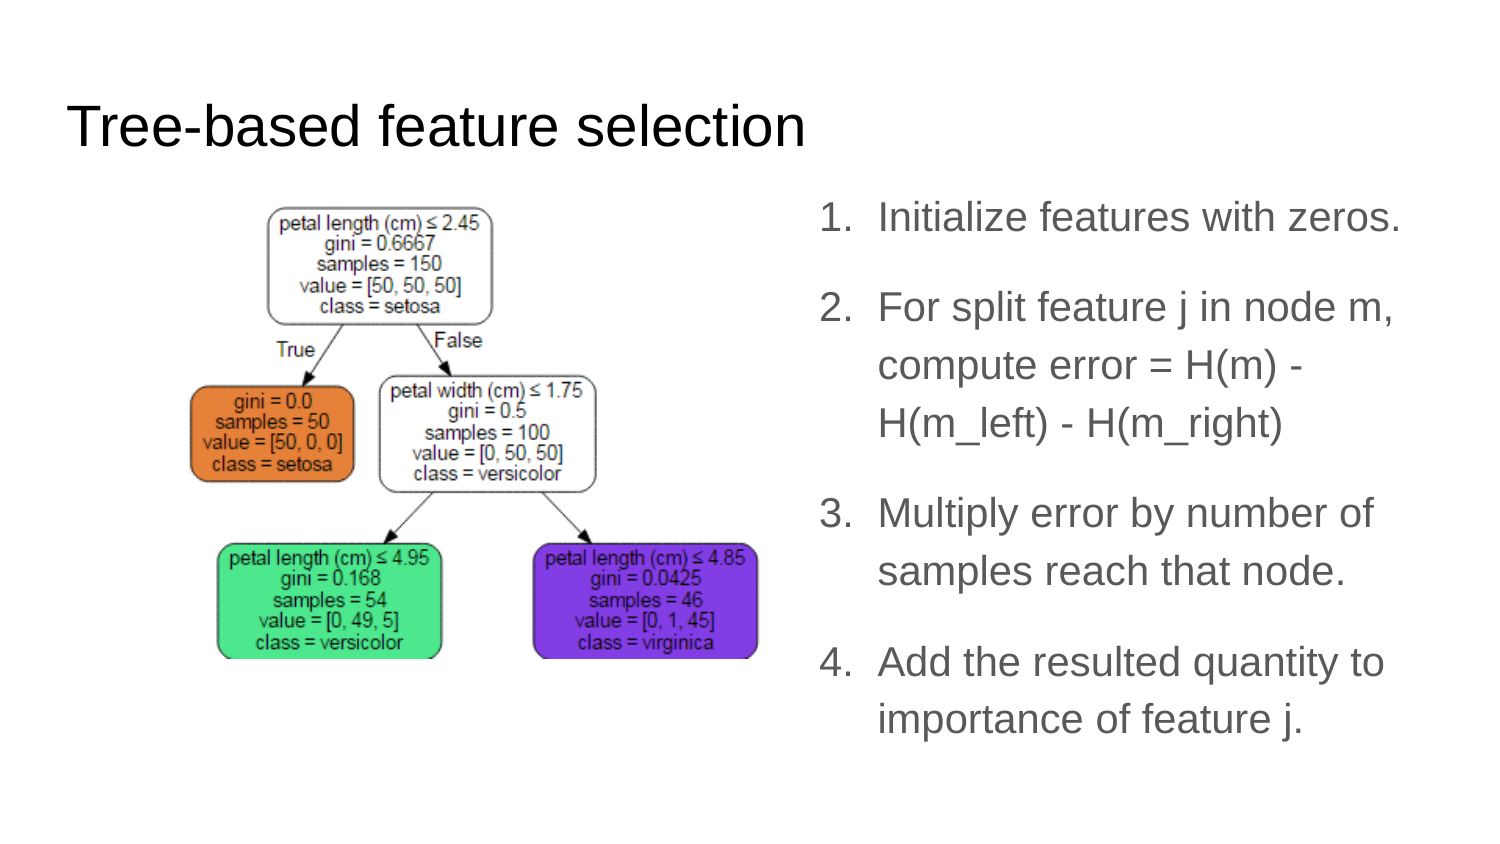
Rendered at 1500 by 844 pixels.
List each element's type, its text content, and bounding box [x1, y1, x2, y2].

title Tree-based feature selection [51, 72, 1449, 167]
picture [50, 184, 905, 659]
list Initialize features with zeros. For split feature j in node m, compute error = H(m) - H(m_left) - H(m_right) Multiply error by number of samples reach that node. Add the resulted quantity to importance of feature j. [787, 166, 1500, 708]
